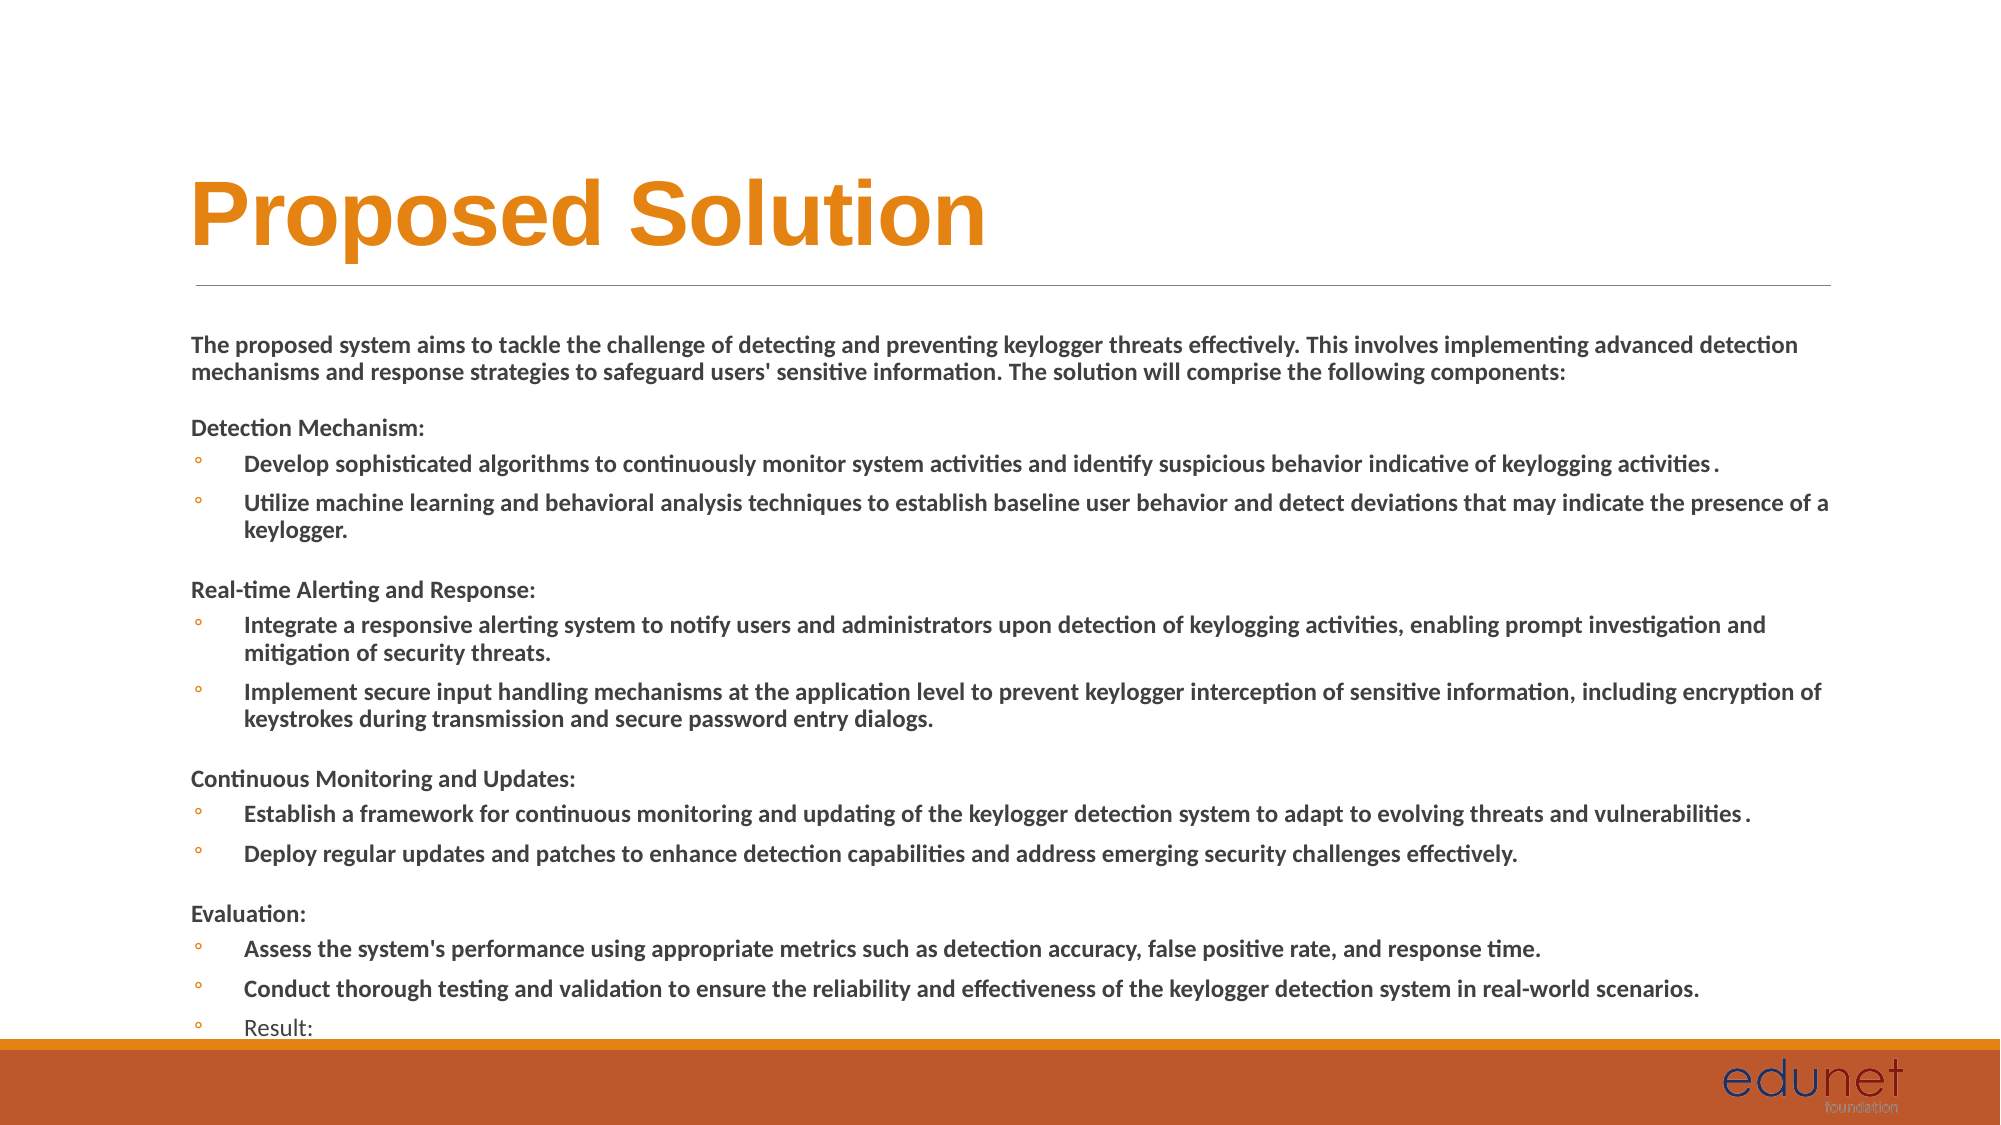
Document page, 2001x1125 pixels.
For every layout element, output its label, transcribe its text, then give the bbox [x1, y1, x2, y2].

picture [1719, 1056, 1905, 1116]
title Proposed Solution [174, 104, 1825, 272]
list The proposed system aims to tackle the challenge of detecting and preventing keylogger threats effectively. This involves implementing advanced detection mechanisms and response strategies to safeguard users' sensitive information. The solution will comprise the following components: Detection Mechanism: Develop sophisticated algorithms to continuously monitor system activities and identify suspicious behavior indicative of keylogging activities. Utilize machine learning and behavioral analysis techniques to establish baseline user behavior and detect deviations that may indicate the presence of a keylogger. Real-time Alerting and Response: Integrate a responsive alerting system to notify users and administrators upon detection of keylogging activities, enabling prompt investigation and mitigation of security threats. Implement secure input handling mechanisms at the application level to prevent keylogger interception of sensitive information, including encryption of keystrokes during transmission and secure password entry dialogs. Continuous Monitoring and Updates: Establish a framework for continuous monitoring and updating of the keylogger detection system to adapt to evolving threats and vulnerabilities. Deploy regular updates and patches to enhance detection capabilities and address emerging security challenges effectively. Evaluation: Assess the system's performance using appropriate metrics such as detection accuracy, false positive rate, and response time. Conduct thorough testing and validation to ensure the reliability and effectiveness of the keylogger detection system in real-world scenarios. Result: [125, 302, 1885, 1092]
